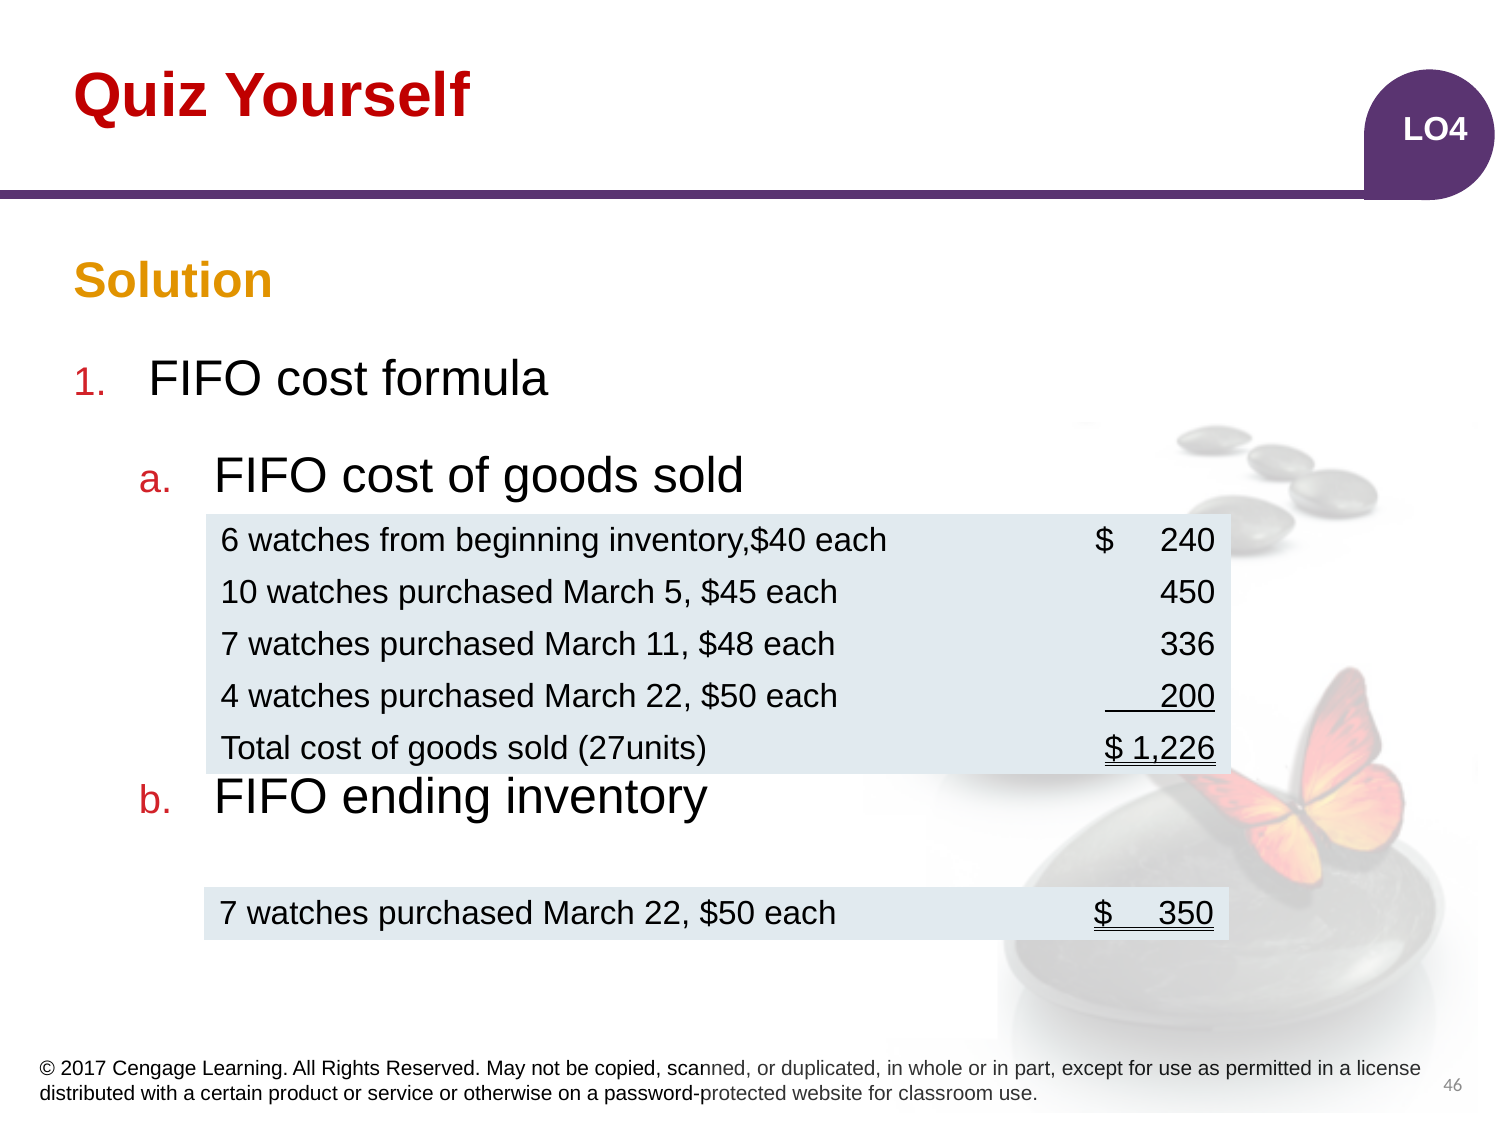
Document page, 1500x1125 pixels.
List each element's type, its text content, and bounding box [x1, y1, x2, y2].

text_box LO4 [1388, 99, 1483, 154]
picture [1117, 1062, 1123, 1075]
picture [886, 1089, 892, 1100]
picture [875, 1089, 885, 1100]
table_cell 4 watches purchased March 22, $50 each [206, 670, 1056, 722]
picture [1015, 1064, 1025, 1079]
picture [908, 1064, 923, 1075]
table_header $ 350 [1054, 887, 1229, 940]
picture [980, 1064, 986, 1075]
picture [719, 1089, 729, 1100]
list Solution FIFO cost formula FIFO cost of goods sold FIFO ending inventory [58, 240, 1439, 1014]
picture [704, 1089, 711, 1100]
picture [723, 1064, 733, 1075]
picture [976, 1089, 991, 1100]
picture [953, 1089, 963, 1100]
picture [936, 1064, 946, 1075]
title Quiz Yourself [58, 40, 1365, 152]
table_cell 450 [1056, 566, 1231, 618]
picture [748, 1089, 757, 1100]
picture [1084, 1064, 1093, 1075]
table_cell 10 watches purchased March 5, $45 each [206, 566, 1056, 618]
picture [736, 1089, 746, 1100]
picture [836, 1064, 847, 1075]
picture [892, 1064, 901, 1075]
picture [868, 1085, 874, 1100]
picture [734, 1060, 743, 1075]
picture [808, 1089, 818, 1100]
picture [946, 1089, 952, 1100]
picture [831, 1089, 840, 1100]
picture [793, 1064, 802, 1075]
table_header 6 watches from beginning inventory,$40 each [206, 514, 1056, 566]
picture [846, 1062, 852, 1075]
table_cell 200 [1056, 670, 1231, 722]
picture [1074, 1064, 1083, 1075]
picture [712, 1089, 718, 1100]
picture [1026, 1064, 1037, 1075]
picture [1106, 1064, 1116, 1079]
picture [999, 1089, 1008, 1100]
table_cell 336 [1056, 618, 1231, 670]
picture [969, 1064, 979, 1075]
picture [1011, 1089, 1020, 1100]
picture [1021, 1089, 1031, 1100]
picture [914, 1089, 934, 1100]
slide_number 46 [1139, 1042, 1478, 1103]
picture [853, 1064, 863, 1075]
picture [704, 1064, 709, 1075]
picture [924, 1060, 933, 1075]
picture [764, 1089, 774, 1100]
picture [819, 1085, 829, 1100]
picture [769, 1064, 775, 1075]
picture [952, 1064, 962, 1075]
picture [730, 1087, 736, 1100]
picture [712, 1064, 721, 1075]
picture [998, 1064, 1007, 1075]
picture [899, 1089, 908, 1100]
picture [965, 1089, 975, 1100]
picture [1128, 1060, 1134, 1075]
picture [825, 1064, 834, 1075]
picture [1135, 1064, 1139, 1075]
picture [792, 1089, 807, 1100]
picture [845, 1087, 851, 1100]
picture [1038, 1062, 1050, 1075]
picture [757, 1087, 763, 1100]
table_cell 7 watches purchased March 11, $48 each [206, 618, 1056, 670]
picture [1095, 1064, 1105, 1075]
table_cell Total cost of goods sold (27units) [206, 722, 1056, 774]
picture [758, 1064, 768, 1075]
picture [936, 1089, 945, 1100]
picture [1062, 1064, 1072, 1075]
picture [864, 1060, 873, 1075]
picture [852, 1089, 862, 1100]
picture [782, 1060, 791, 1075]
picture [805, 1064, 815, 1079]
picture [776, 1085, 785, 1100]
table_cell $ 1,226 [1056, 722, 1231, 774]
table_header 7 watches purchased March 22, $50 each [204, 887, 1054, 940]
table_header $ 240 [1056, 514, 1231, 566]
